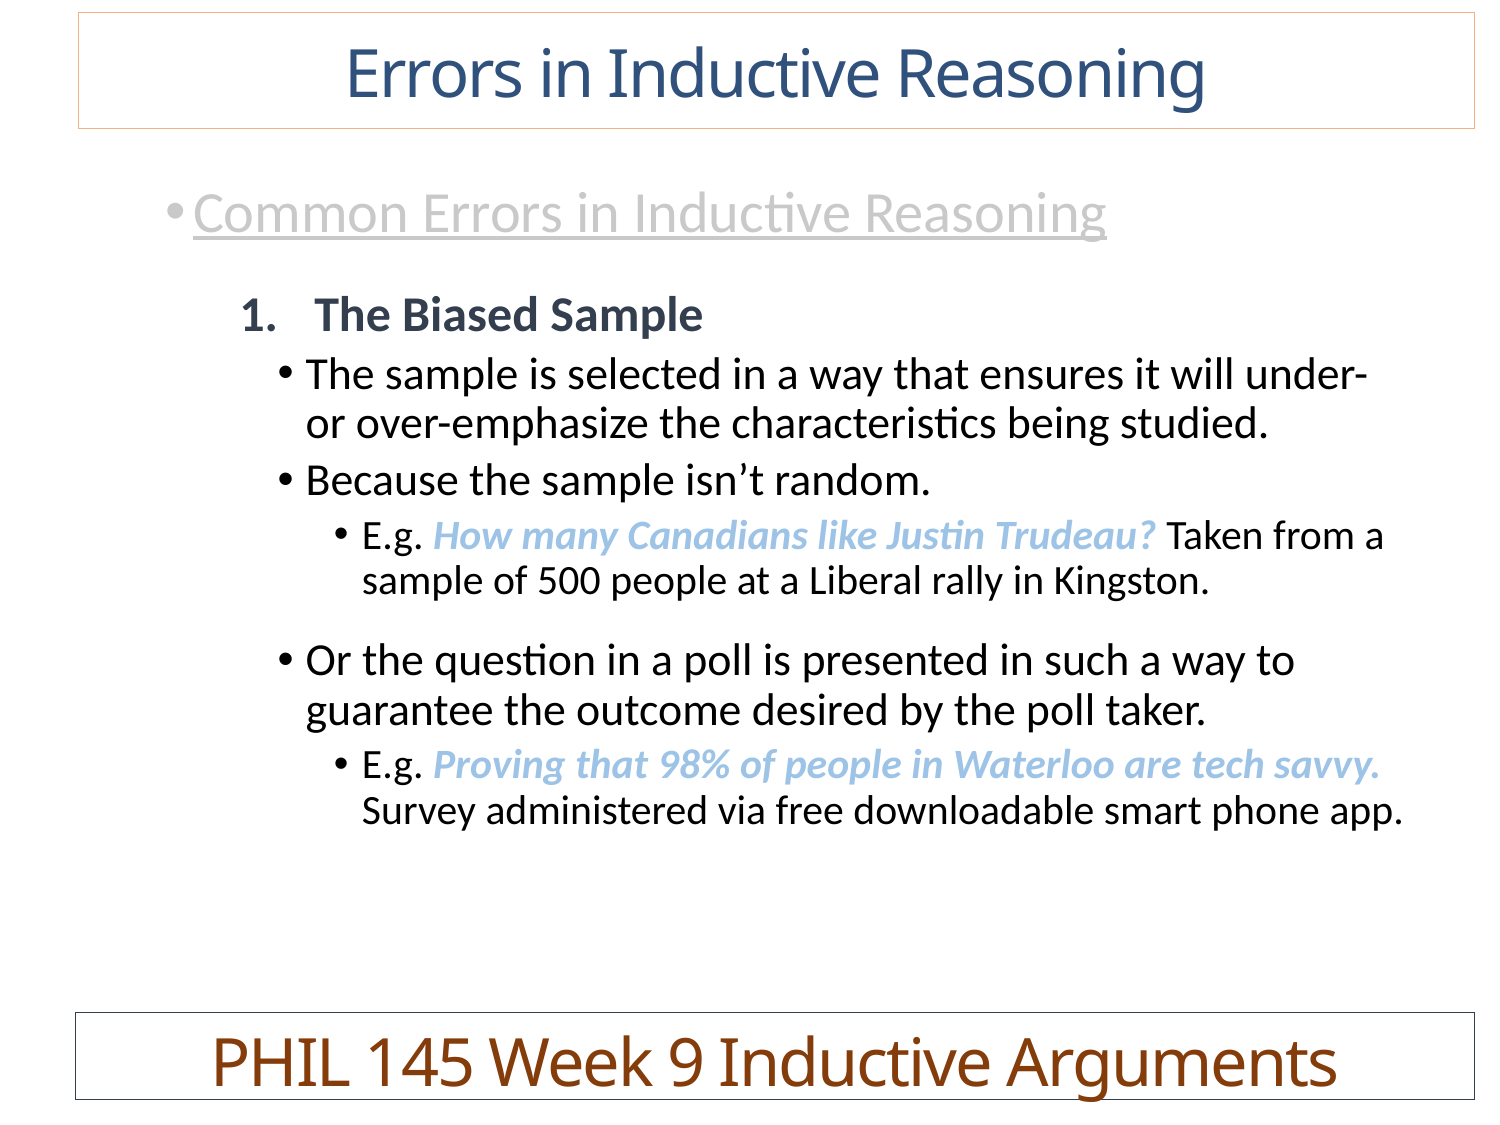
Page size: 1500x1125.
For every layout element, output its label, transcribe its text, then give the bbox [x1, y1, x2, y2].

text_box PHIL 145 Week 9 Inductive Arguments [75, 1012, 1475, 1100]
list Common Errors in Inductive Reasoning The Biased Sample The sample is selected in a way that ensures it will under- or over-emphasize the characteristics being studied. Because the sample isn’t random. E.g. How many Canadians like Justin Trudeau? Taken from a sample of 500 people at a Liberal rally in Kingston. Or the question in a poll is presented in such a way to guarantee the outcome desired by the poll taker. E.g. Proving that 98% of people in Waterloo are tech savvy. Survey administered via free downloadable smart phone app. [150, 174, 1425, 950]
text_box Errors in Inductive Reasoning [78, 12, 1475, 129]
